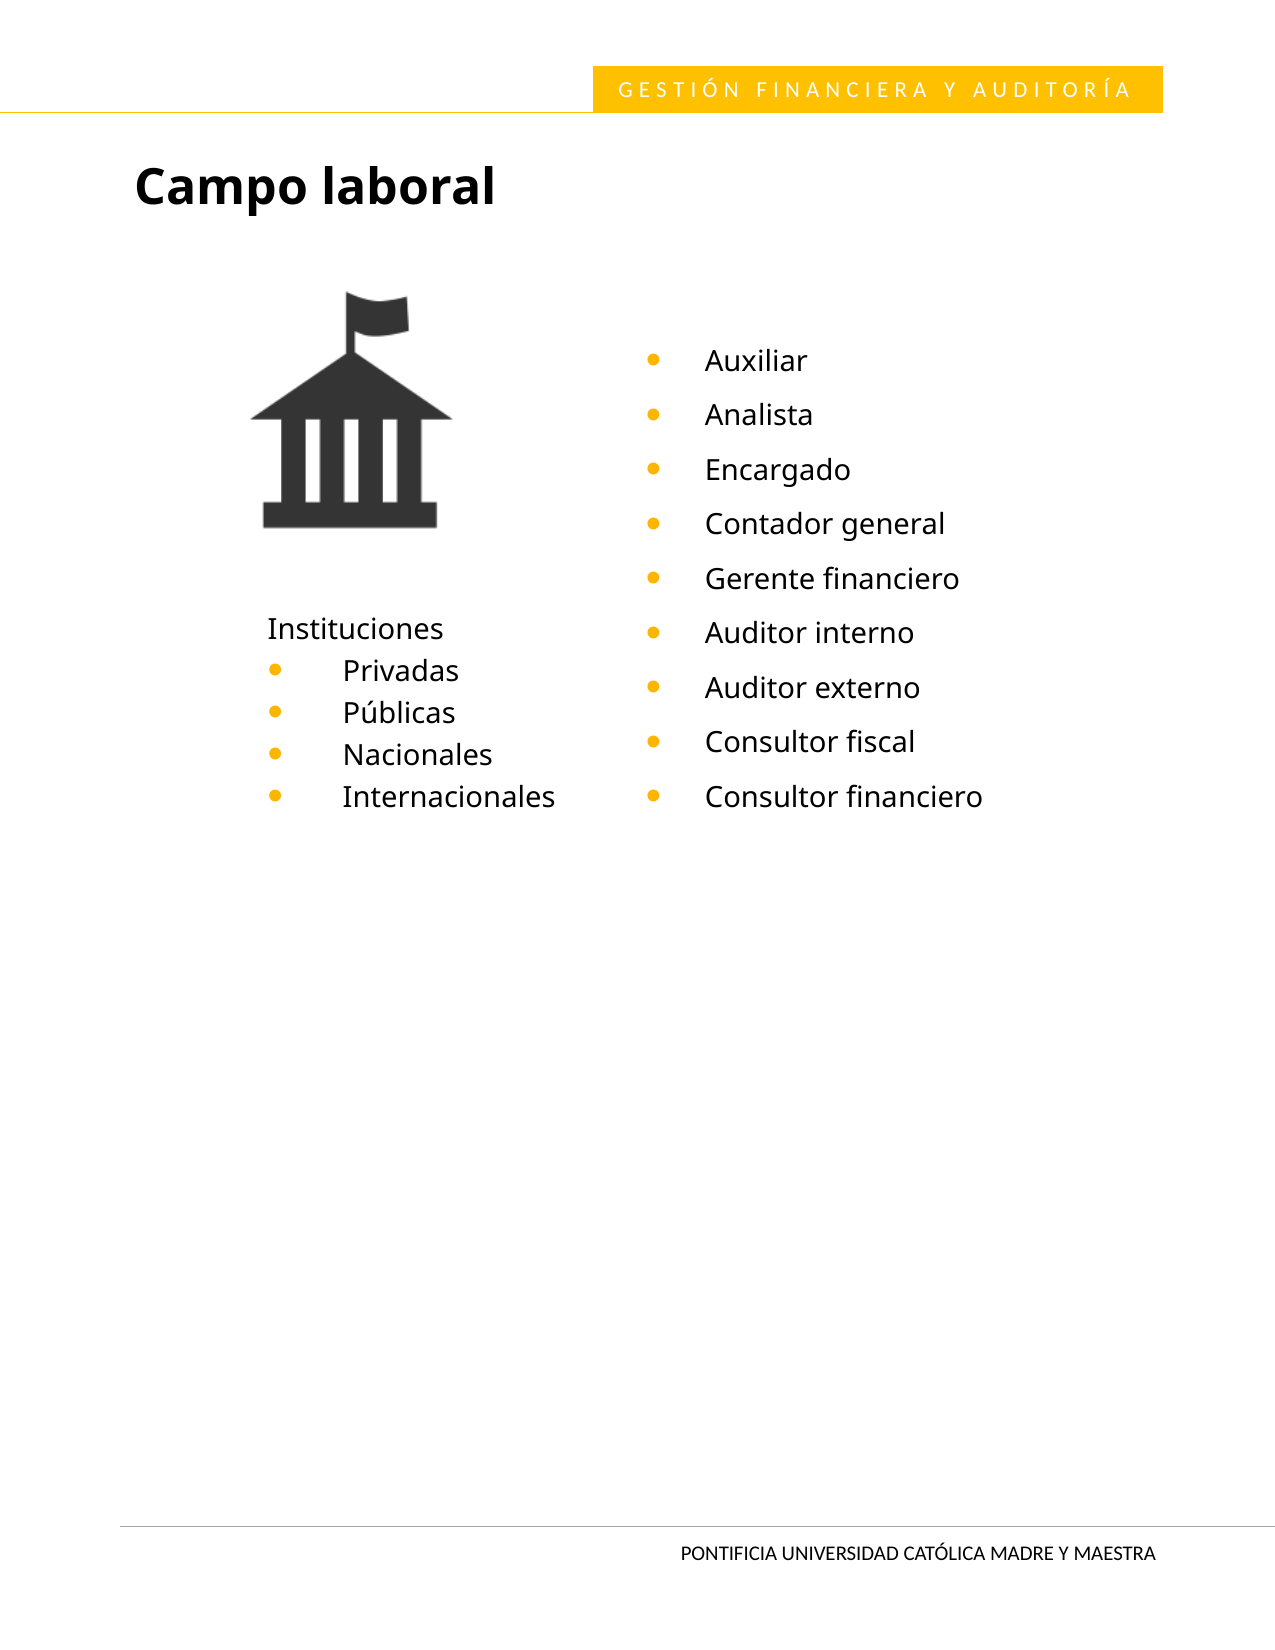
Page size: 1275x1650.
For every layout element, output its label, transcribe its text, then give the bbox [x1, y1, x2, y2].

text_box Instituciones Privadas Públicas Nacionales Internacionales [252, 596, 735, 821]
text_box Auxiliar Analista Encargado Contador general Gerente financiero Auditor interno Auditor externo Consultor fiscal Consultor financiero [631, 327, 1137, 864]
text_box GESTIÓN FINANCIERA Y AUDITORÍA [593, 66, 1163, 113]
picture [215, 281, 486, 553]
text_box Campo laboral [119, 154, 1104, 252]
text_box PONTIFICIA UNIVERSIDAD CATÓLICA MADRE Y MAESTRA [666, 1532, 1172, 1573]
